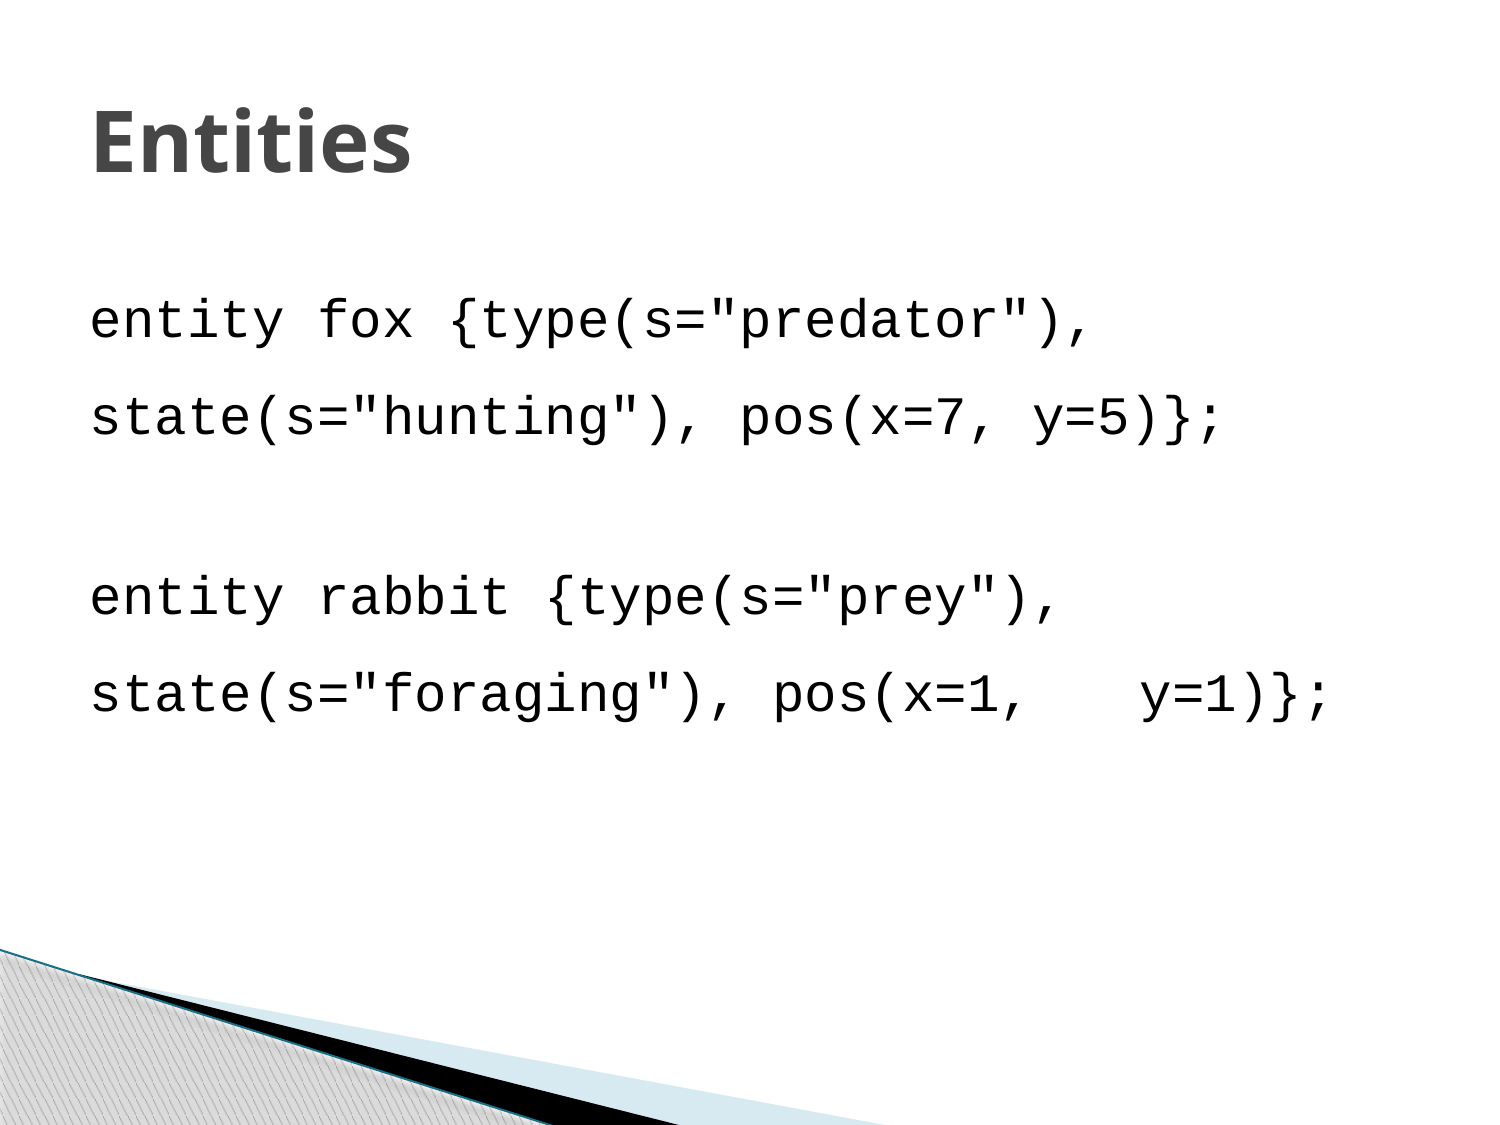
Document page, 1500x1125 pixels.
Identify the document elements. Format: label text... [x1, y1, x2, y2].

title Entities [75, 45, 1425, 233]
list entity fox {type(s="predator"), state(s="hunting"), pos(x=7, y=5)}; entity rabbit {type(s="prey"), state(s="foraging"), pos(x=1, y=1)}; [75, 243, 1425, 986]
